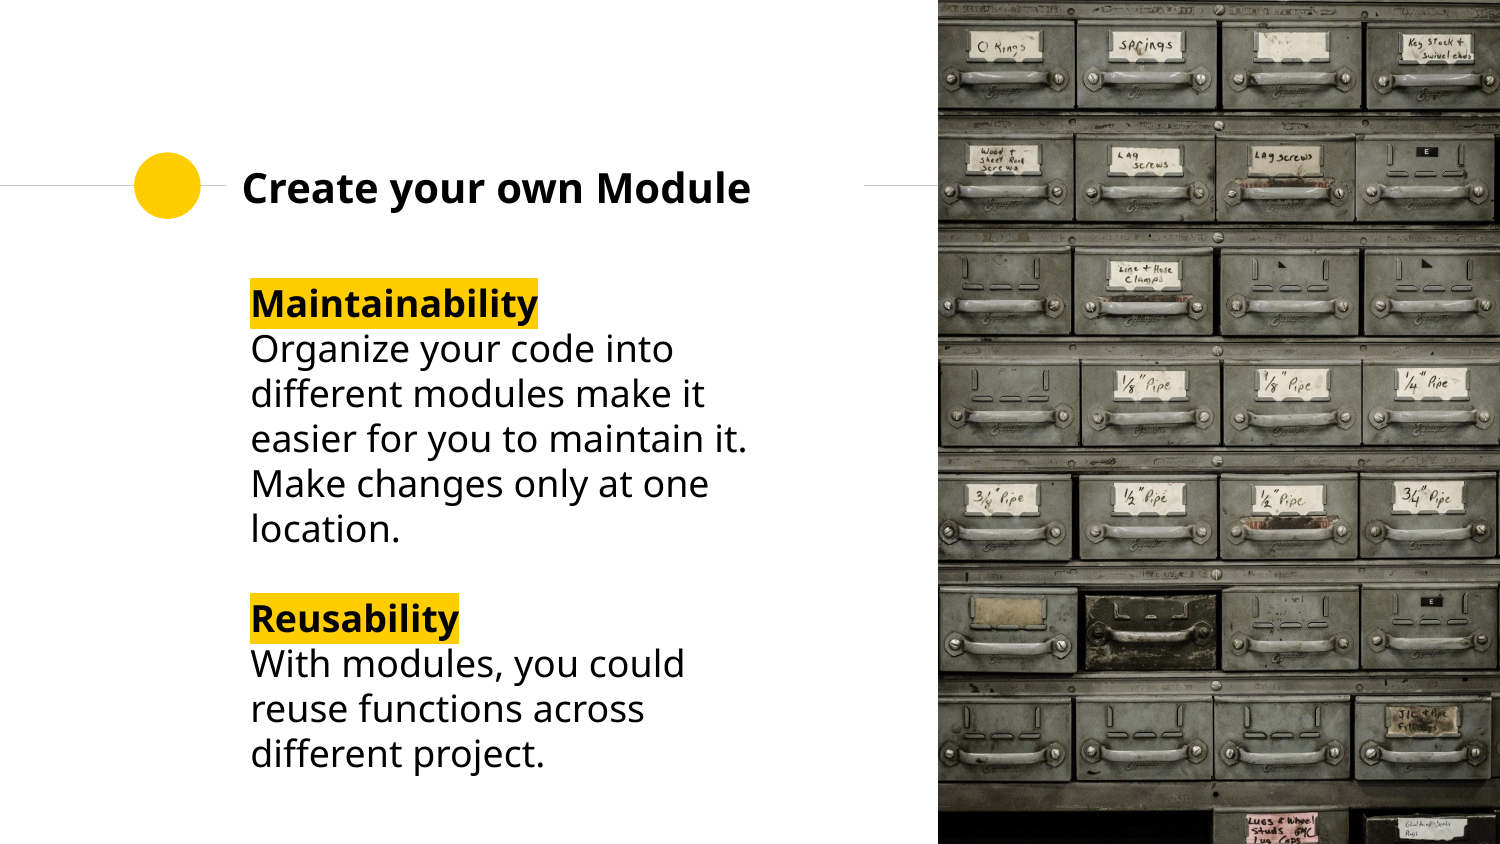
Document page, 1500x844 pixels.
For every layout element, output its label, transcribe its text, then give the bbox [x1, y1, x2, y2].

list Maintainability Organize your code into different modules make it easier for you to maintain it. Make changes only at one location. Reusability With modules, you could reuse functions across different project. [235, 265, 798, 796]
title Create your own Module [226, 151, 863, 223]
picture [937, 0, 1500, 844]
